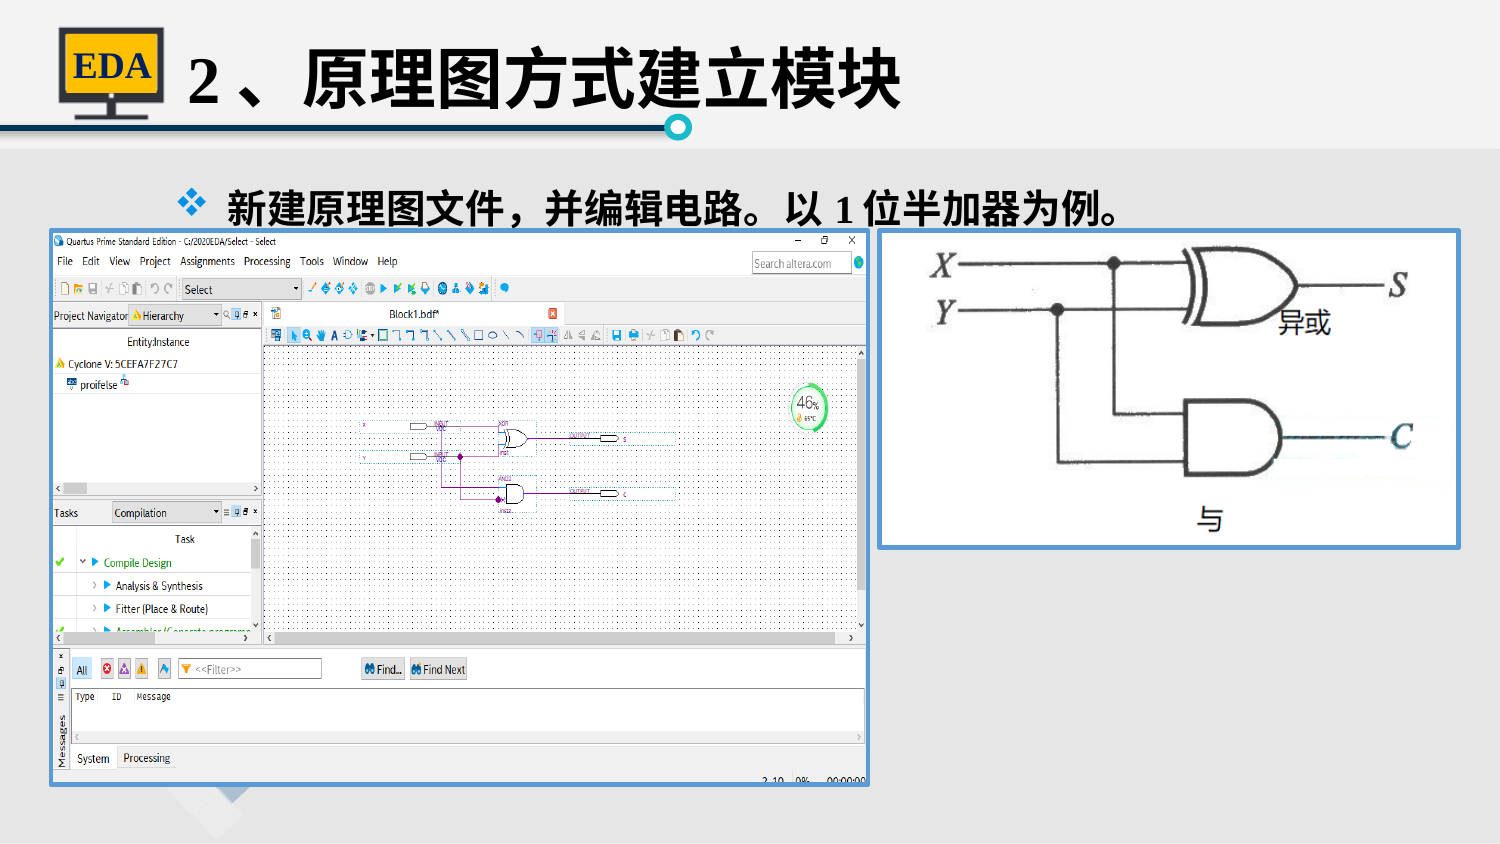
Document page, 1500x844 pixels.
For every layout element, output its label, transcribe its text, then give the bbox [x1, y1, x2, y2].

title 2、原理图方式建立模块 [173, 26, 1402, 140]
picture [881, 232, 1457, 546]
picture [53, 232, 866, 783]
list 新建原理图文件，并编辑电路。以1位半加器为例。 [159, 141, 1163, 244]
